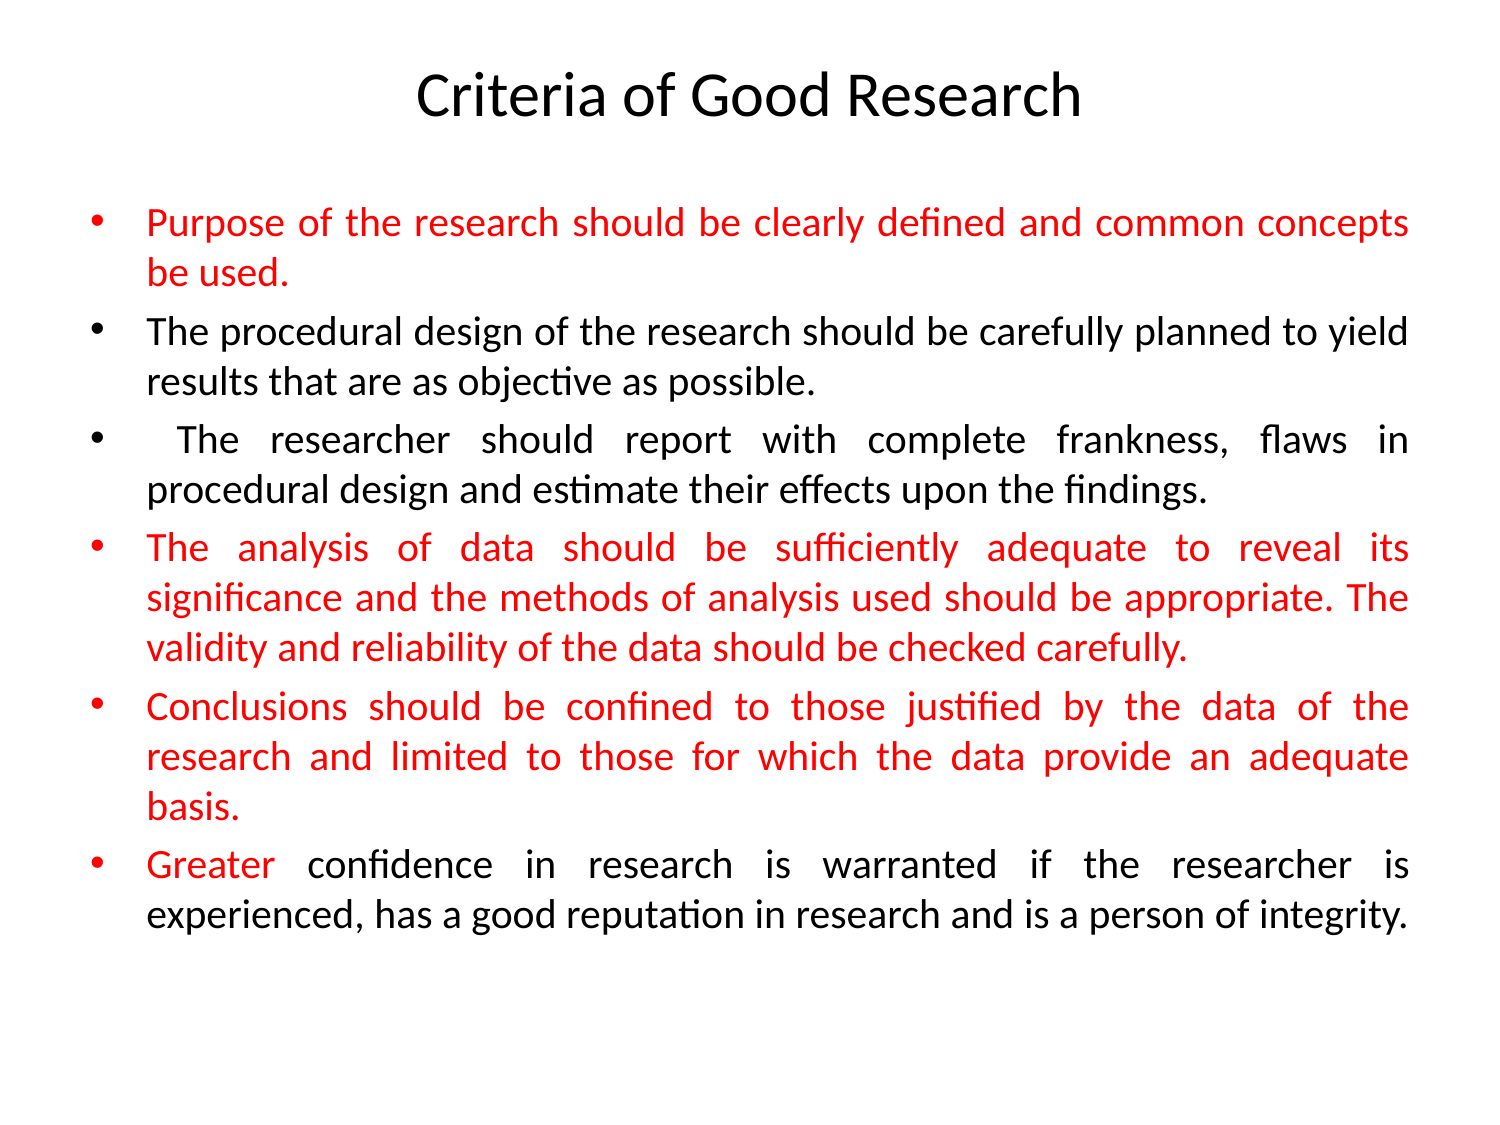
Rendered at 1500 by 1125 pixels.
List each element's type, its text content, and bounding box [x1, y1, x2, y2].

list Purpose of the research should be clearly defined and common concepts be used. The procedural design of the research should be carefully planned to yield results that are as objective as possible. The researcher should report with complete frankness, flaws in procedural design and estimate their effects upon the findings. The analysis of data should be sufficiently adequate to reveal its significance and the methods of analysis used should be appropriate. The validity and reliability of the data should be checked carefully. Conclusions should be confined to those justified by the data of the research and limited to those for which the data provide an adequate basis. Greater confidence in research is warranted if the researcher is experienced, has a good reputation in research and is a person of integrity. [75, 187, 1425, 1005]
title Criteria of Good Research [75, 45, 1425, 138]
